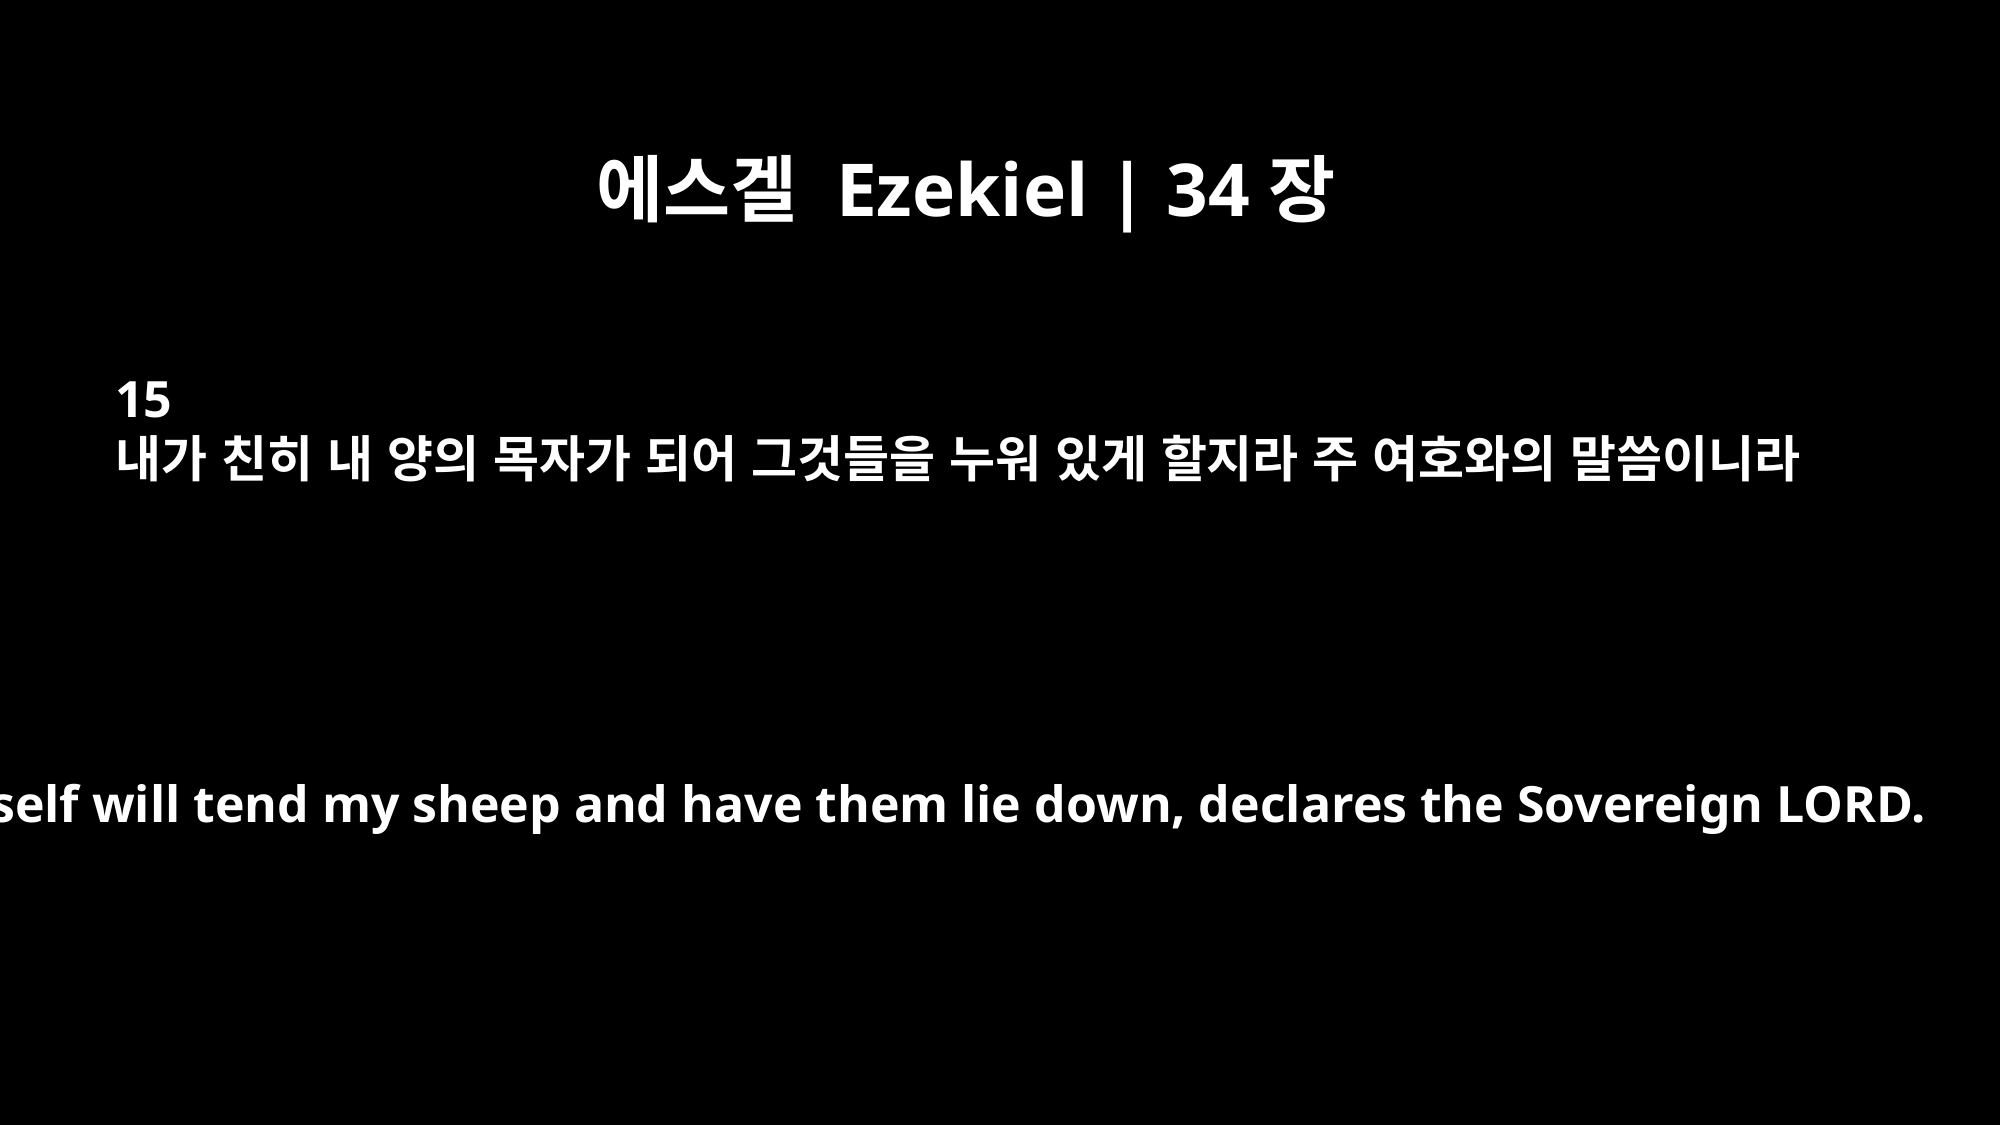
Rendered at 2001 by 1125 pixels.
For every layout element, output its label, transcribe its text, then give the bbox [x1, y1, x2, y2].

text_box 15 내가 친히 내 양의 목자가 되어 그것들을 누워 있게 할지라 주 여호와의 말씀이니라 [100, 359, 1817, 495]
text_box I myself will tend my sheep and have them lie down, declares the Sovereign LORD. [0, 764, 1942, 840]
text_box 에스겔 Ezekiel | 34장 [581, 136, 1351, 239]
